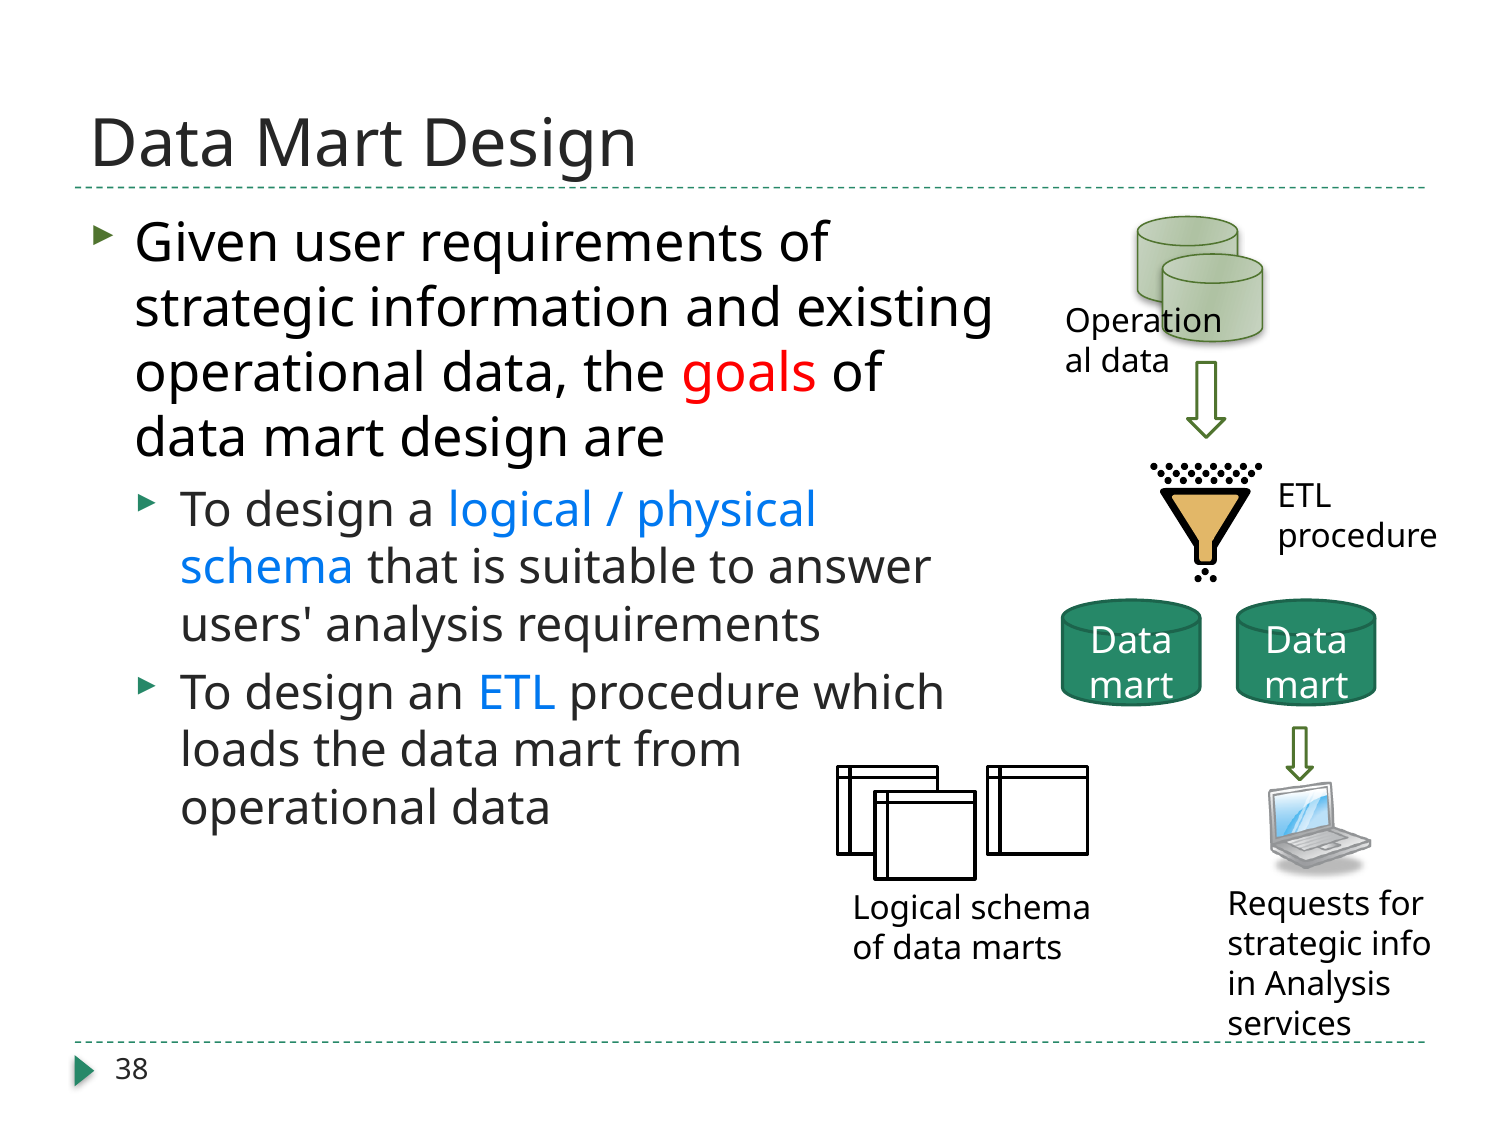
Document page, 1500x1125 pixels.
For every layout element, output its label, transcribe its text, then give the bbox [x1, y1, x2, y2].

text_box [1161, 253, 1264, 338]
slide_number 38 [100, 1042, 426, 1103]
text_box Data mart [1235, 598, 1377, 707]
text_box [1149, 362, 1463, 583]
text_box [1136, 215, 1239, 291]
picture [1262, 767, 1376, 881]
text_box Requests for strategic info in Analysis services [1212, 874, 1475, 1050]
title Data Mart Design [75, 24, 1425, 188]
text_box Operational data [1050, 291, 1250, 387]
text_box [837, 766, 1113, 976]
list Given user requirements of strategic information and existing operational data, the goals of data mart design are To design a logical / physical schema that is suitable to answer users' analysis requirements To design an ETL procedure which loads the data mart from operational data [75, 200, 1013, 1010]
text_box [1285, 726, 1314, 767]
text_box Data mart [1060, 598, 1202, 707]
